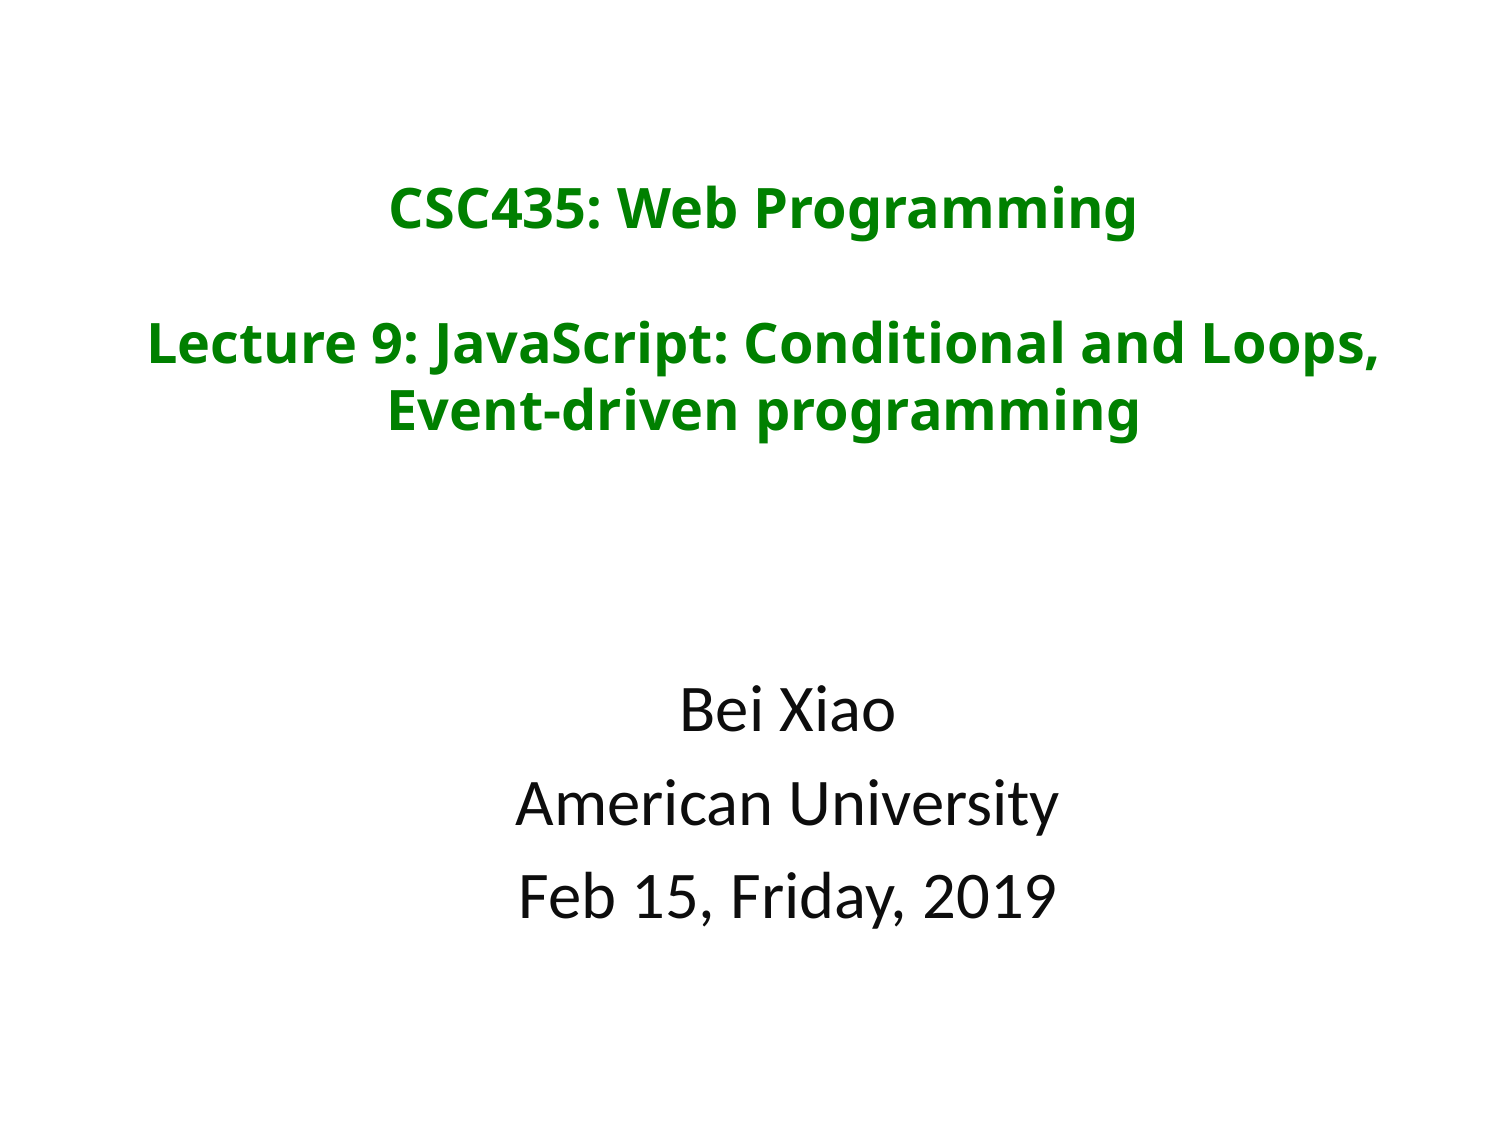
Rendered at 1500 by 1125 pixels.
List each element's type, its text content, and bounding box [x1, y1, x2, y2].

title CSC435: Web Programming Lecture 9: JavaScript: Conditional and Loops, Event-driven programming [93, 164, 1437, 451]
subtitle Bei Xiao American University Feb 15, Friday, 2019 [263, 657, 1314, 945]
